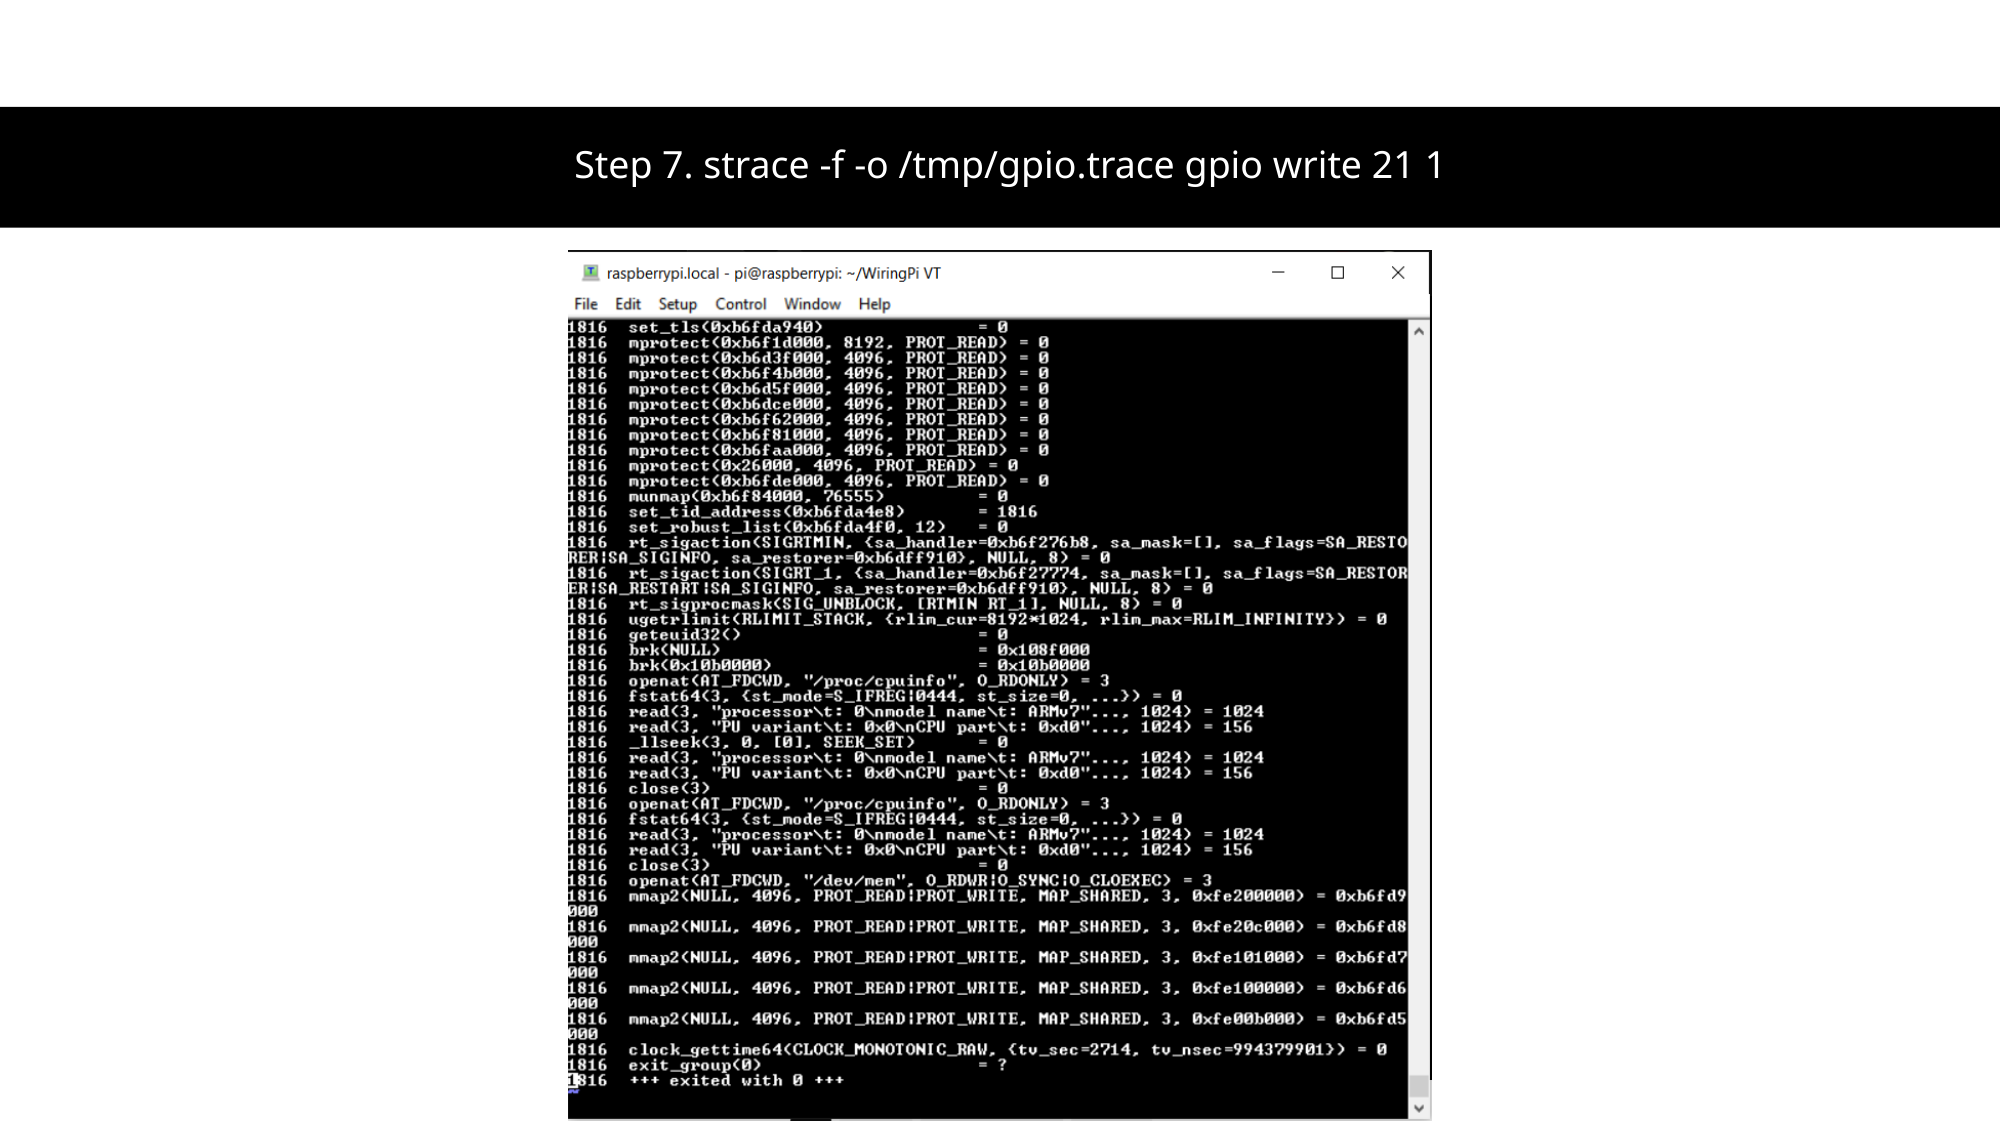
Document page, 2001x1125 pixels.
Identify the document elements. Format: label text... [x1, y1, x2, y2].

text_box [0, 106, 2000, 229]
title Step 7. strace -f -o /tmp/gpio.trace gpio write 21 1 [91, 105, 1931, 228]
picture [568, 250, 1432, 1121]
